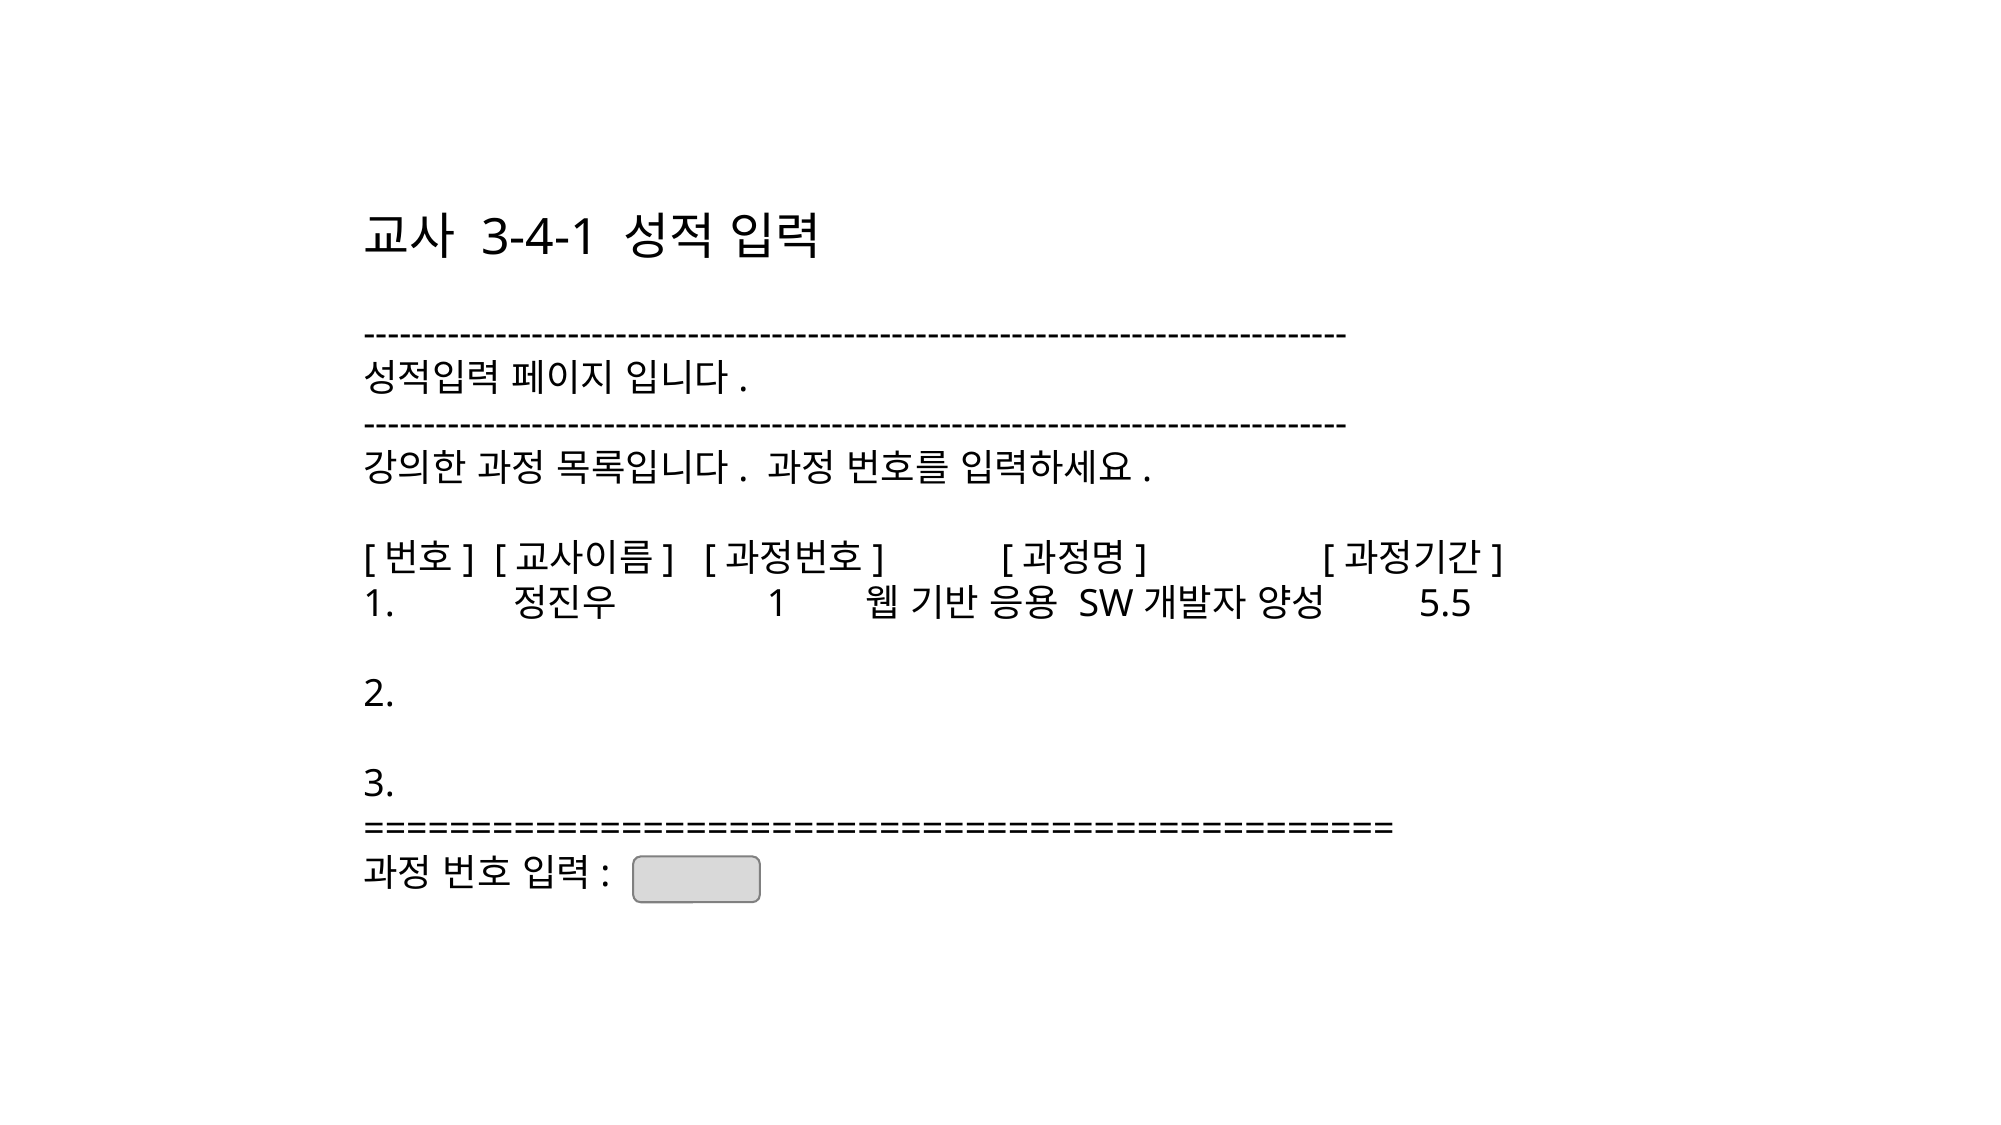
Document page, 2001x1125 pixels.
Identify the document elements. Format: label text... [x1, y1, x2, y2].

text_box 교사 3-4-1 성적 입력 ---------------------------------------------------------------------------------- 성적입력 페이지 입니다. ---------------------------------------------------------------------------------- 강의한 과정 목록입니다. 과정 번호를 입력하세요. [번호] [교사이름] [과정번호] [과정명] [과정기간] 1. 정진우 1 웹 기반 응용 SW개발자 양성 5.5 2. 3. ================================================ 과정 번호 입력: [348, 196, 1696, 1037]
text_box [632, 855, 761, 904]
